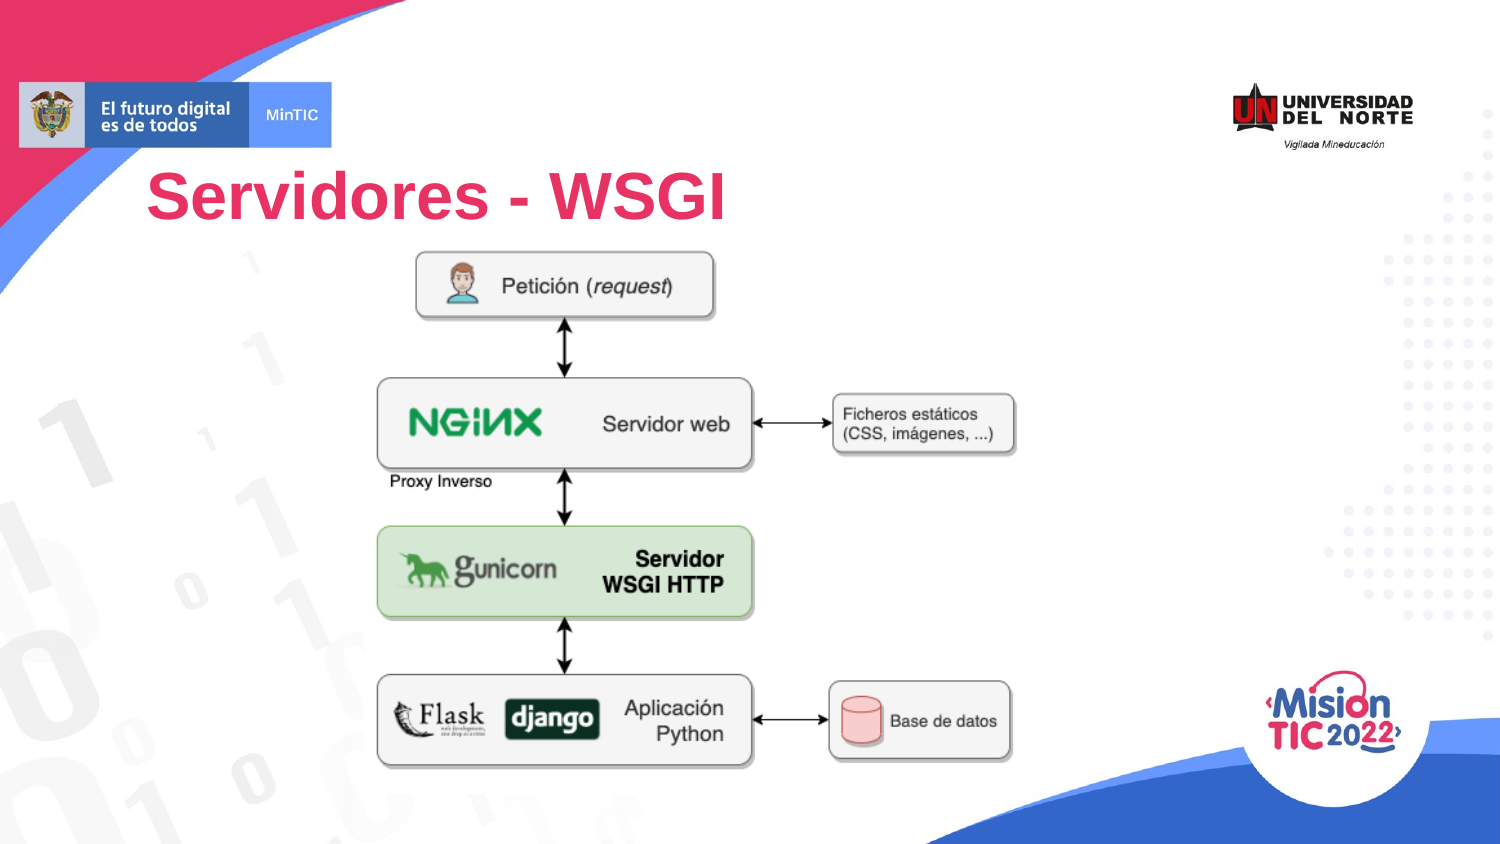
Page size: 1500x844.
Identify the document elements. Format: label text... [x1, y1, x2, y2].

picture [0, 0, 1500, 844]
text_box Servidores - WSGI [135, 60, 1373, 239]
